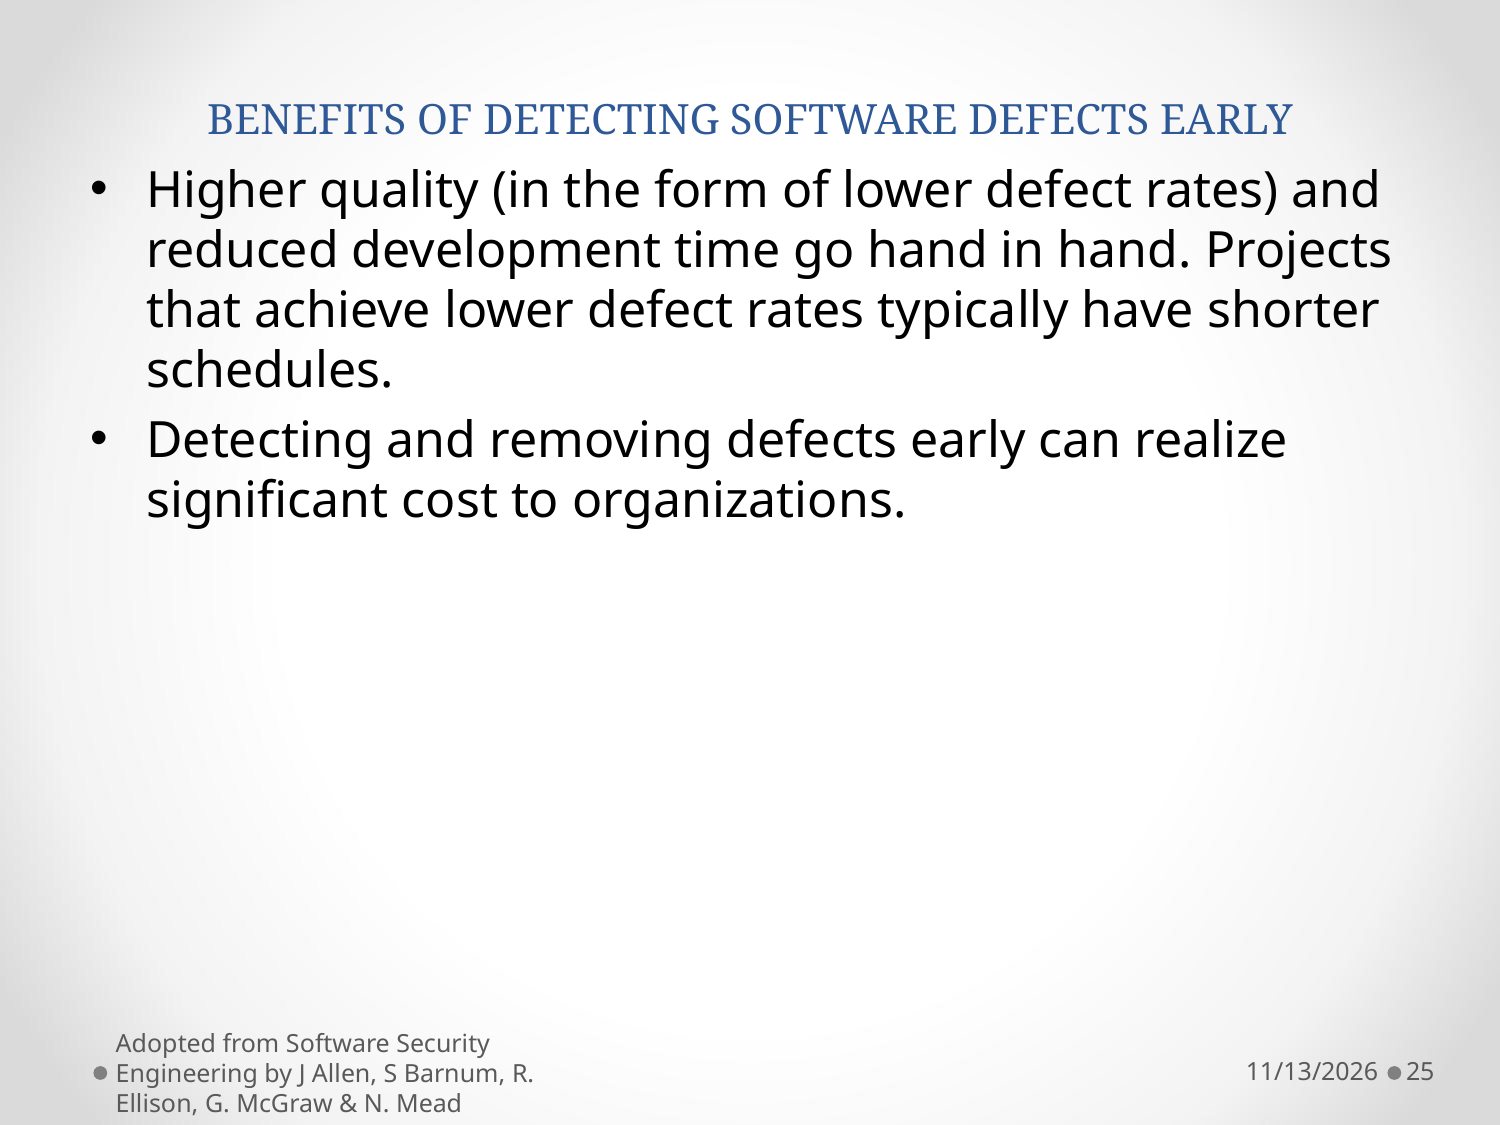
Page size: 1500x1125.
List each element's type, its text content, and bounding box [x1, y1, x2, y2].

picture [0, 0, 1500, 1125]
title BENEFITS OF DETECTING SOFTWARE DEFECTS EARLY [75, 24, 1425, 149]
footer Adopted from Software Security Engineering by J Allen, S Barnum, R. Ellison, G. McGraw & N. Mead [108, 1042, 576, 1103]
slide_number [1043, 1042, 1386, 1103]
list Higher quality (in the form of lower defect rates) and reduced development time go hand in hand. Projects that achieve lower defect rates typically have shorter schedules. Detecting and removing defects early can realize significant cost to organizations. [75, 149, 1425, 1005]
slide_number 25 [1401, 1042, 1494, 1103]
